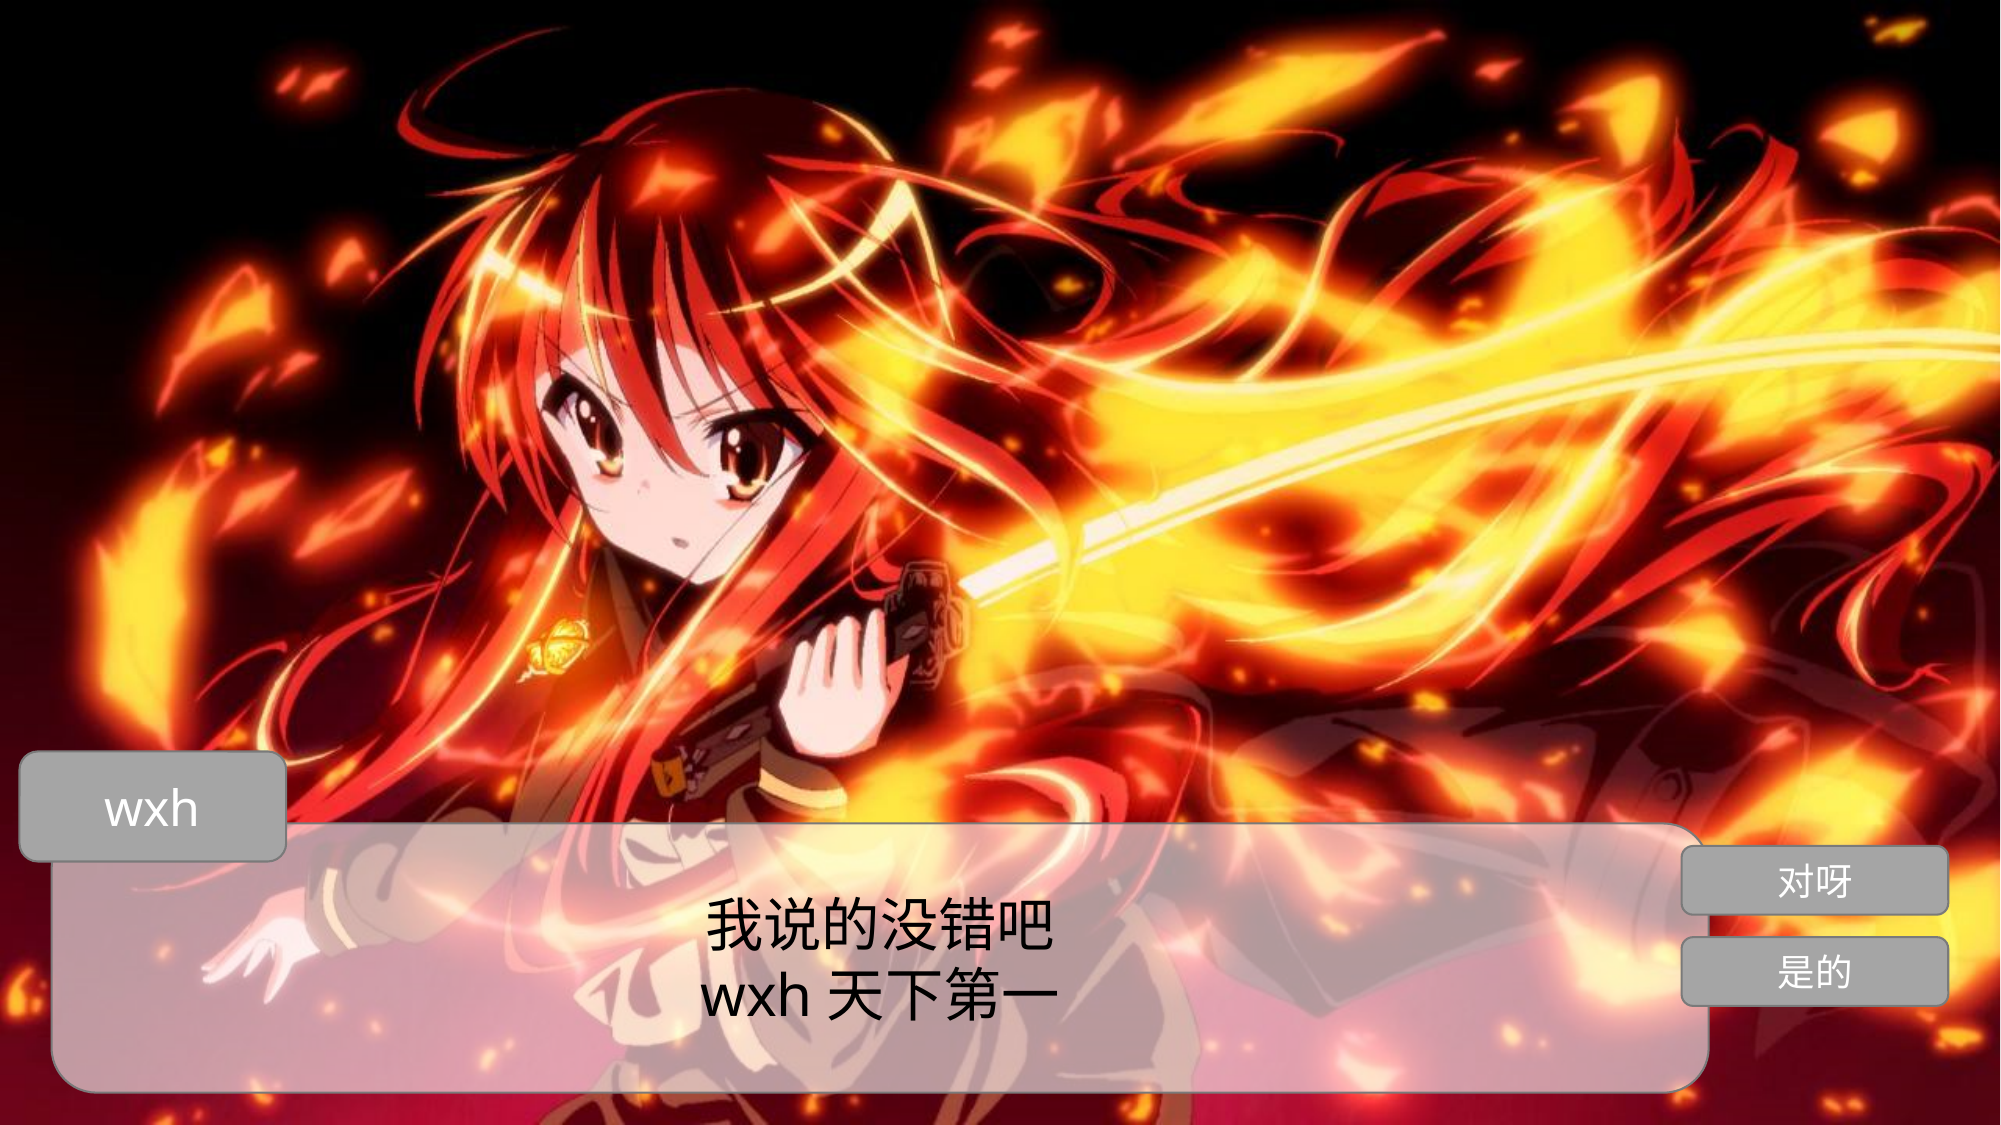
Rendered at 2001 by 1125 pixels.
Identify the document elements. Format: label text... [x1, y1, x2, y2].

text_box 对呀 [1680, 844, 1950, 916]
picture [0, 0, 2001, 1125]
text_box 是的 [1680, 936, 1950, 1007]
text_box wxh [18, 750, 288, 863]
text_box 我说的没错吧 wxh天下第一 [50, 822, 1710, 1094]
